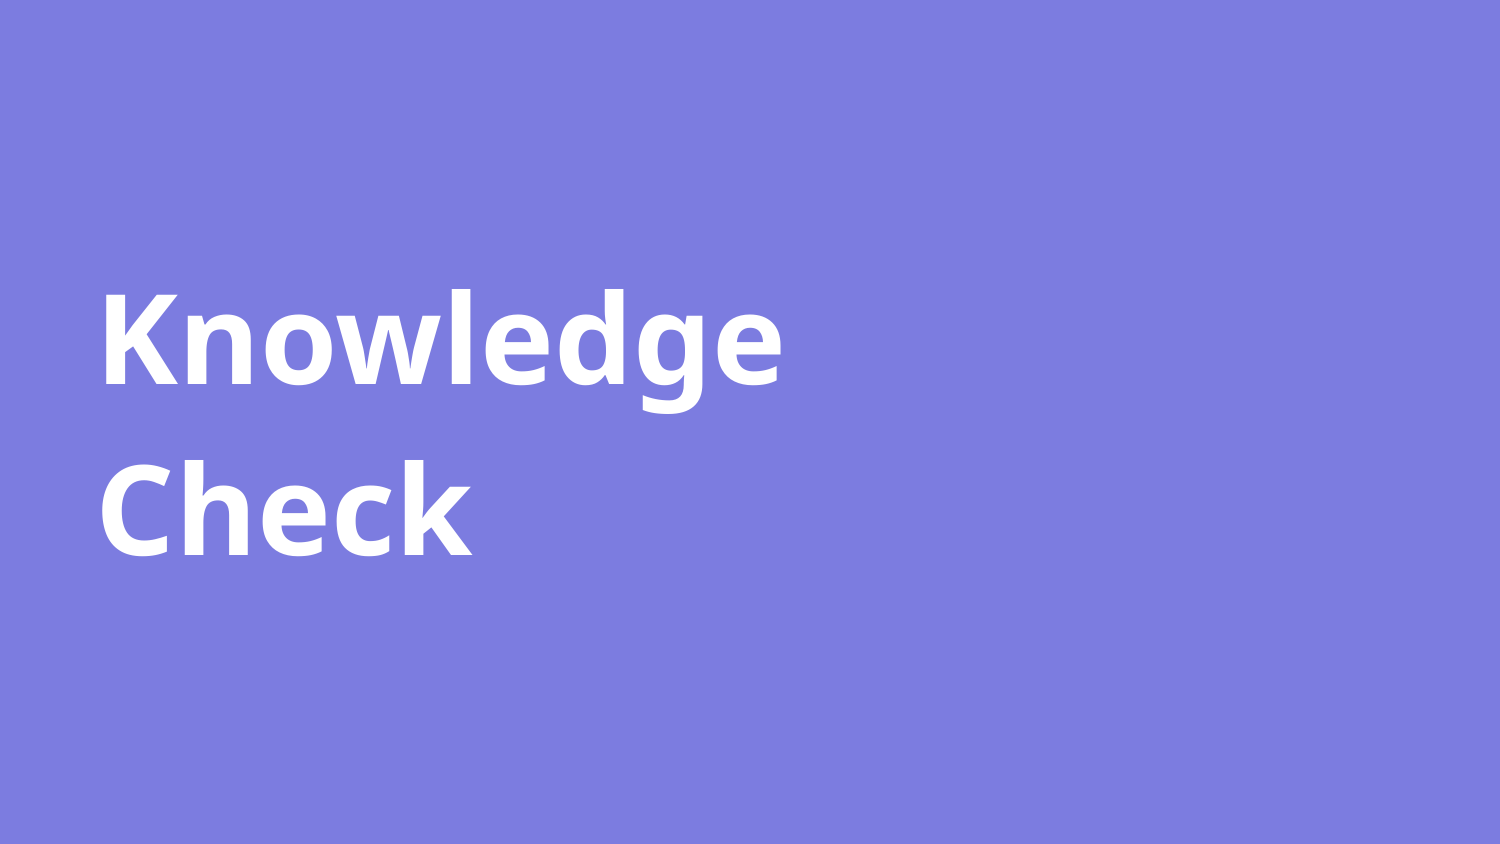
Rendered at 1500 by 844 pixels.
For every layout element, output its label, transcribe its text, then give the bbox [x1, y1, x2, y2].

title Knowledge Check [80, 86, 1003, 758]
